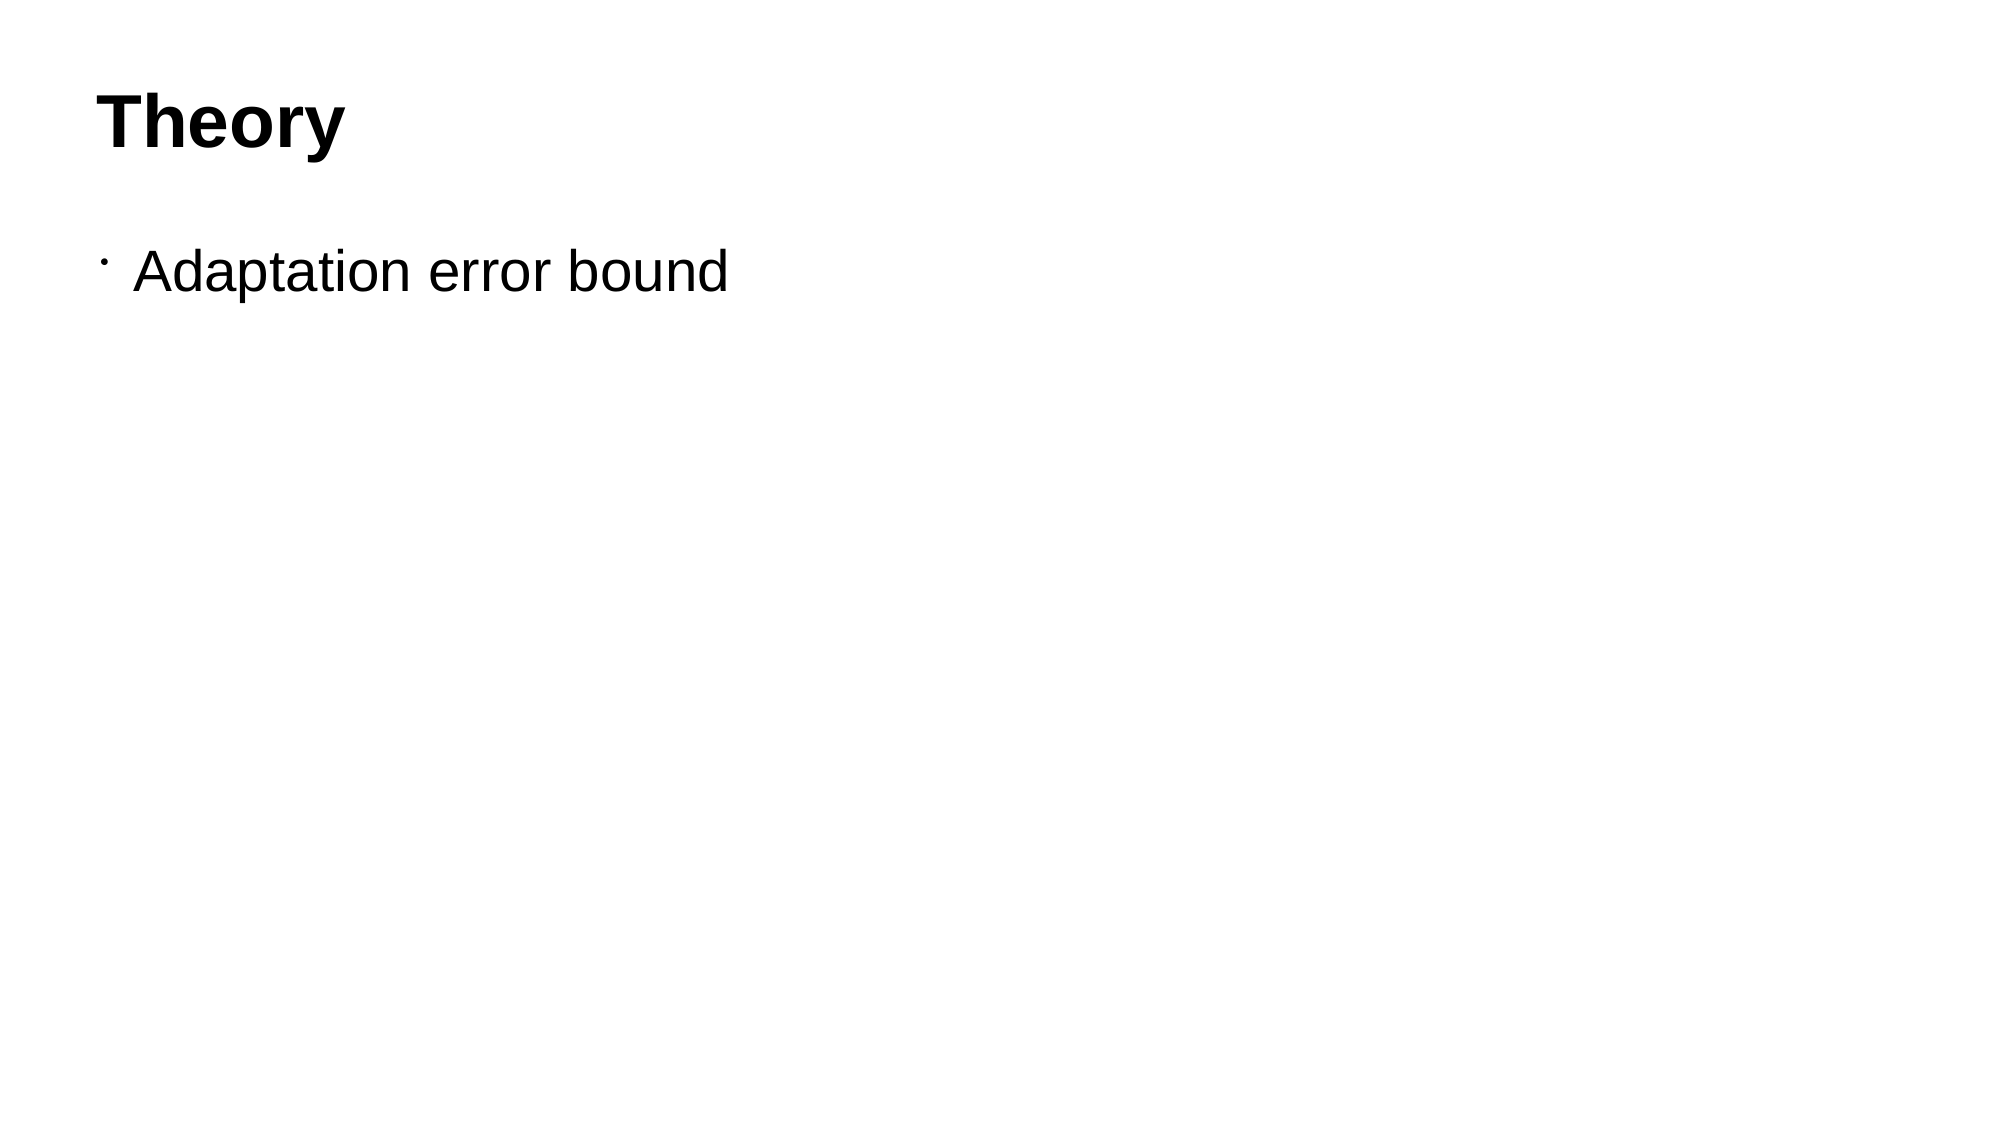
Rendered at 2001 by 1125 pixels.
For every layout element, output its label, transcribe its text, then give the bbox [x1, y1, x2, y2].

text_box Adaptation error bound [93, 231, 958, 304]
title Theory [94, 70, 400, 231]
